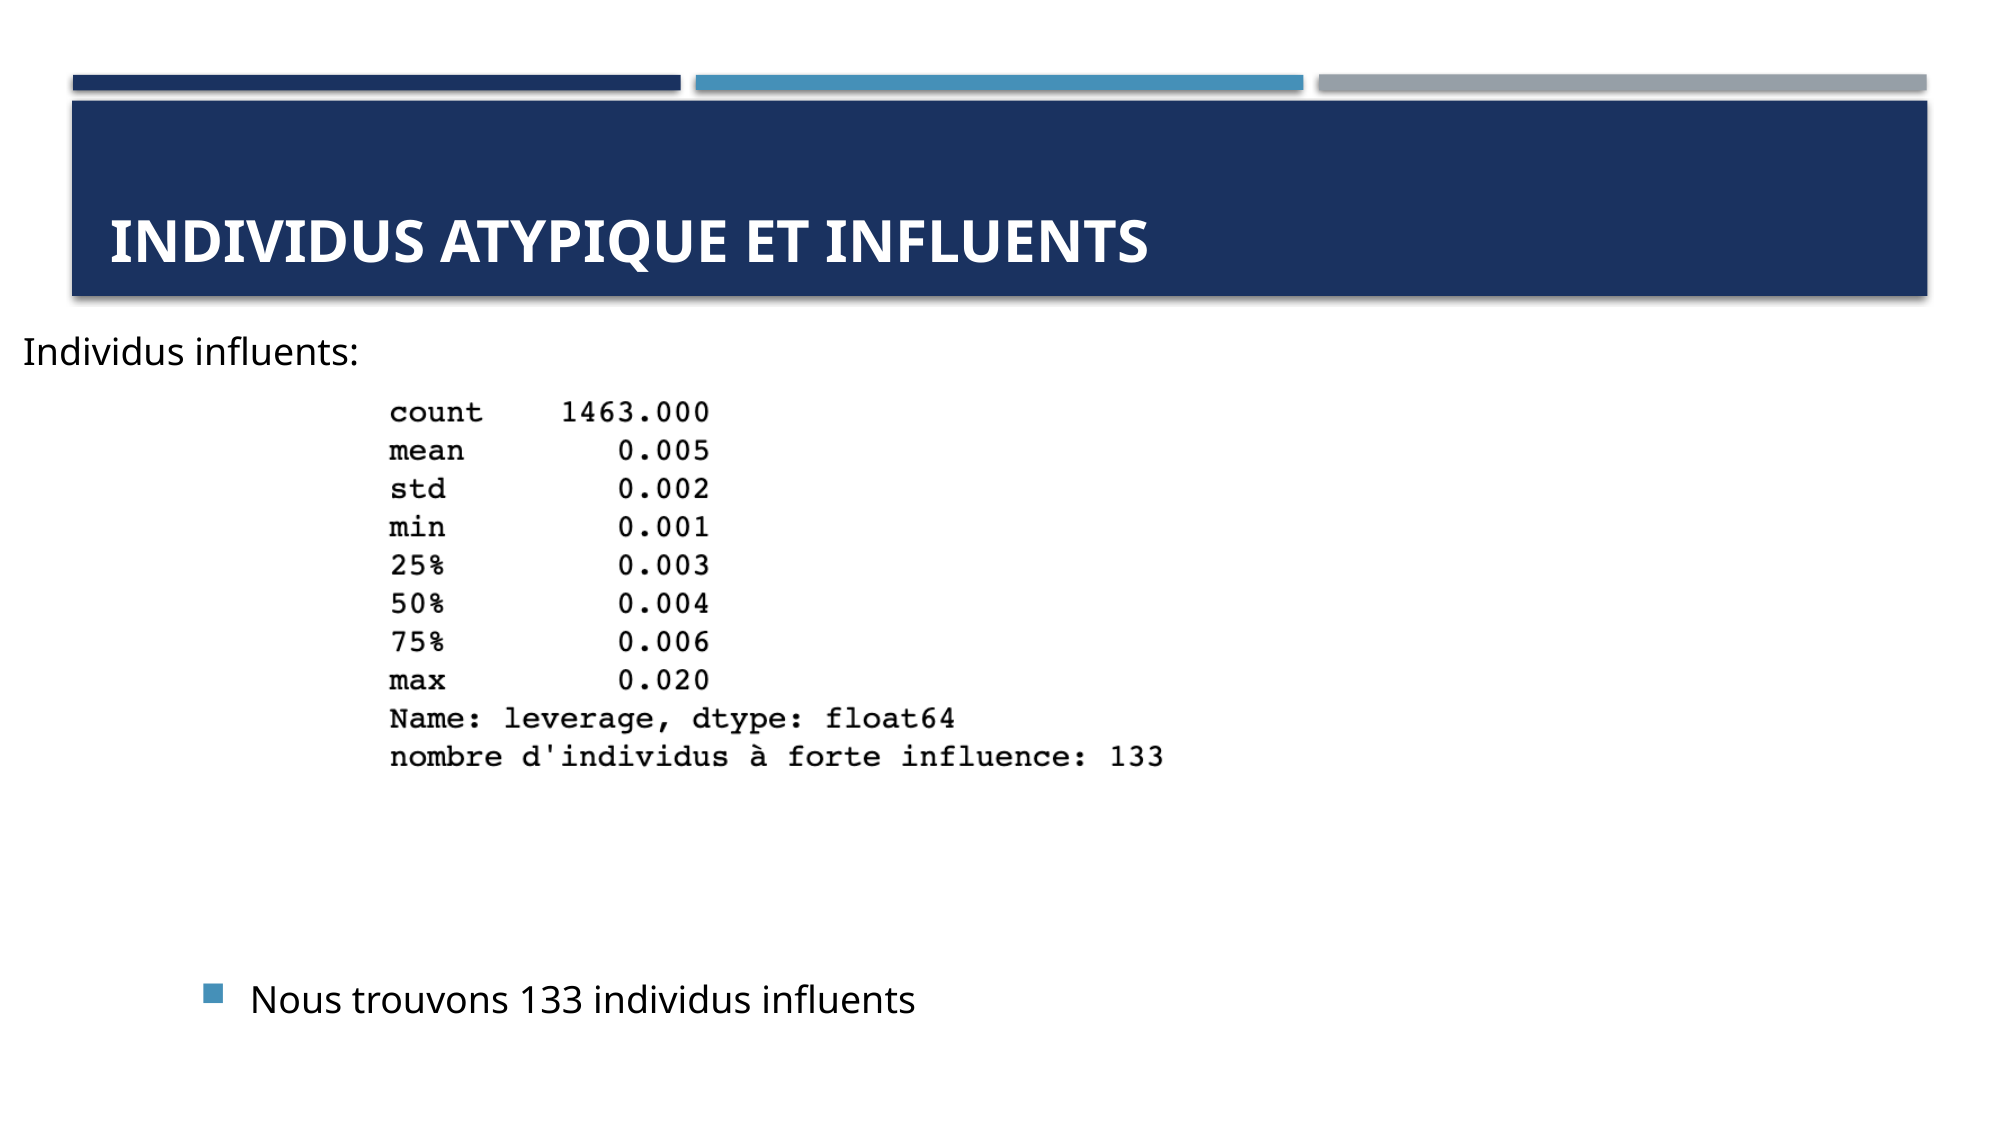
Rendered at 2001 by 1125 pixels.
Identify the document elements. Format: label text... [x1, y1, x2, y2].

title Individus atypique et influents [95, 115, 1905, 282]
list Nous trouvons 133 individus influents [184, 910, 1439, 1086]
text_box Individus influents: [8, 320, 375, 381]
picture [363, 380, 1385, 812]
